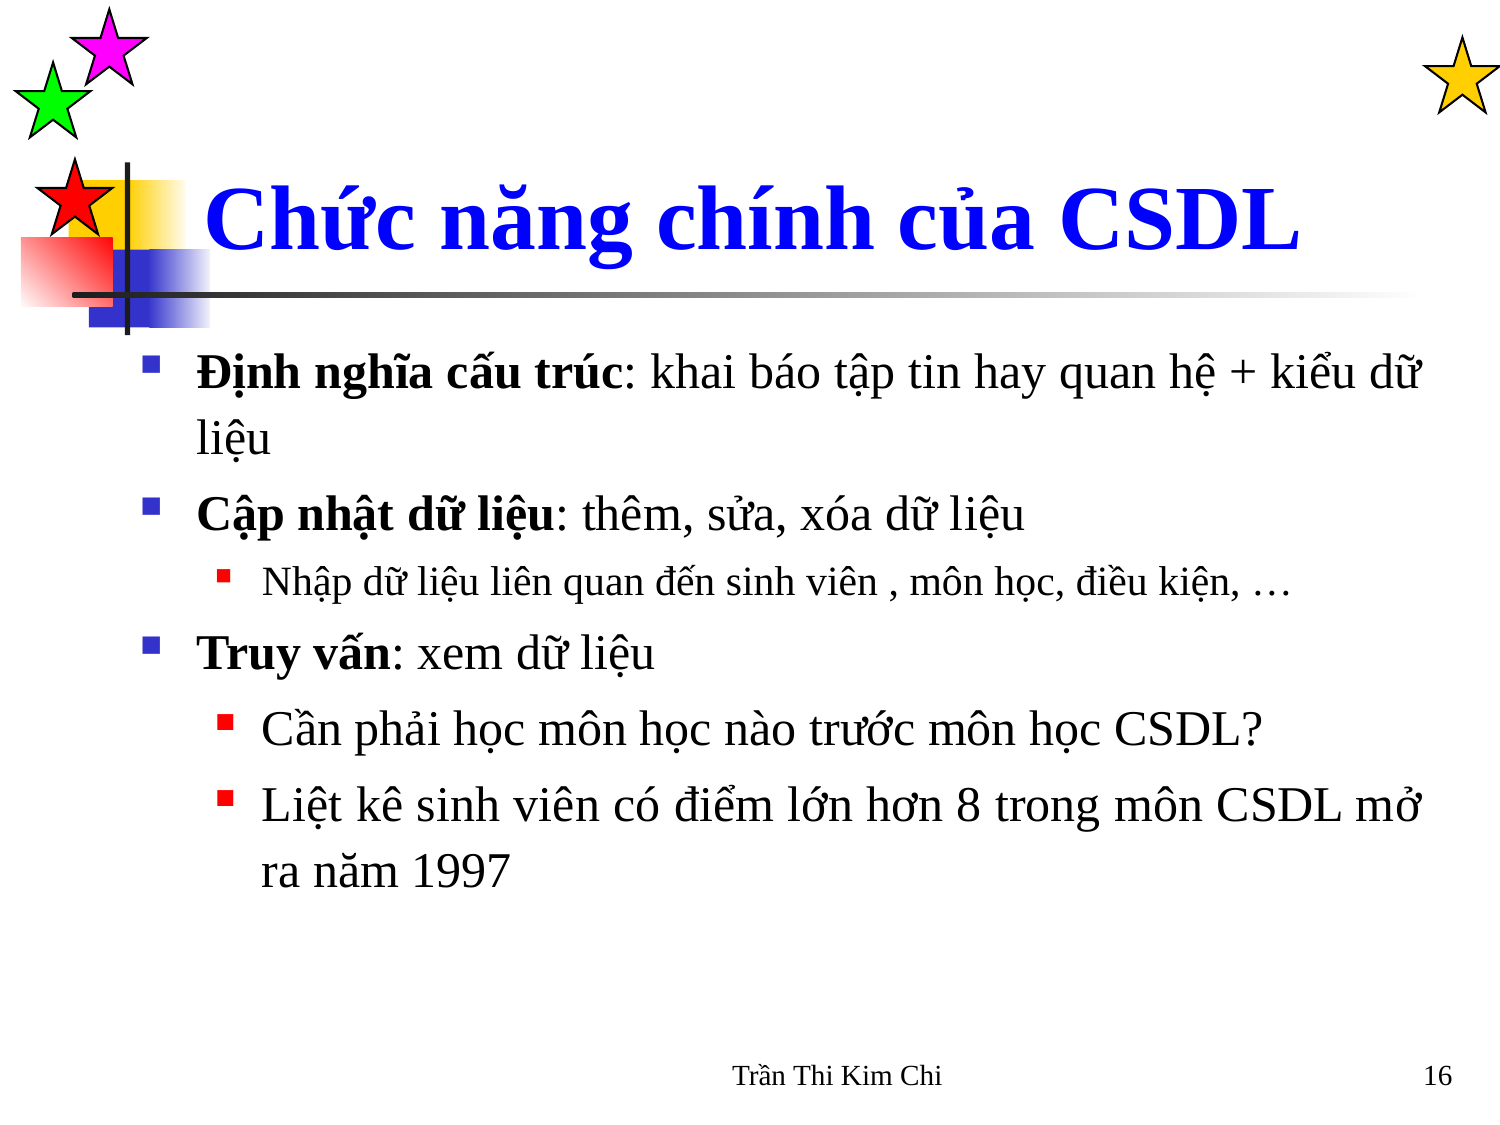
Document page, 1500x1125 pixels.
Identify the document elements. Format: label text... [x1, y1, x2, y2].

slide_number 16 [1155, 1024, 1468, 1100]
footer Trần Thi Kim Chi [600, 1024, 1075, 1100]
list Định nghĩa cấu trúc: khai báo tập tin hay quan hệ + kiểu dữ liệu Cập nhật dữ liệu: thêm, sửa, xóa dữ liệu Nhập dữ liệu liên quan đến sinh viên , môn học, điều kiện, … Truy vấn: xem dữ liệu Cần phải học môn học nào trước môn học CSDL? Liệt kê sinh viên có điểm lớn hơn 8 trong môn CSDL mở ra năm 1997 [125, 324, 1438, 1000]
title Chức năng chính của CSDL [188, 35, 1468, 275]
